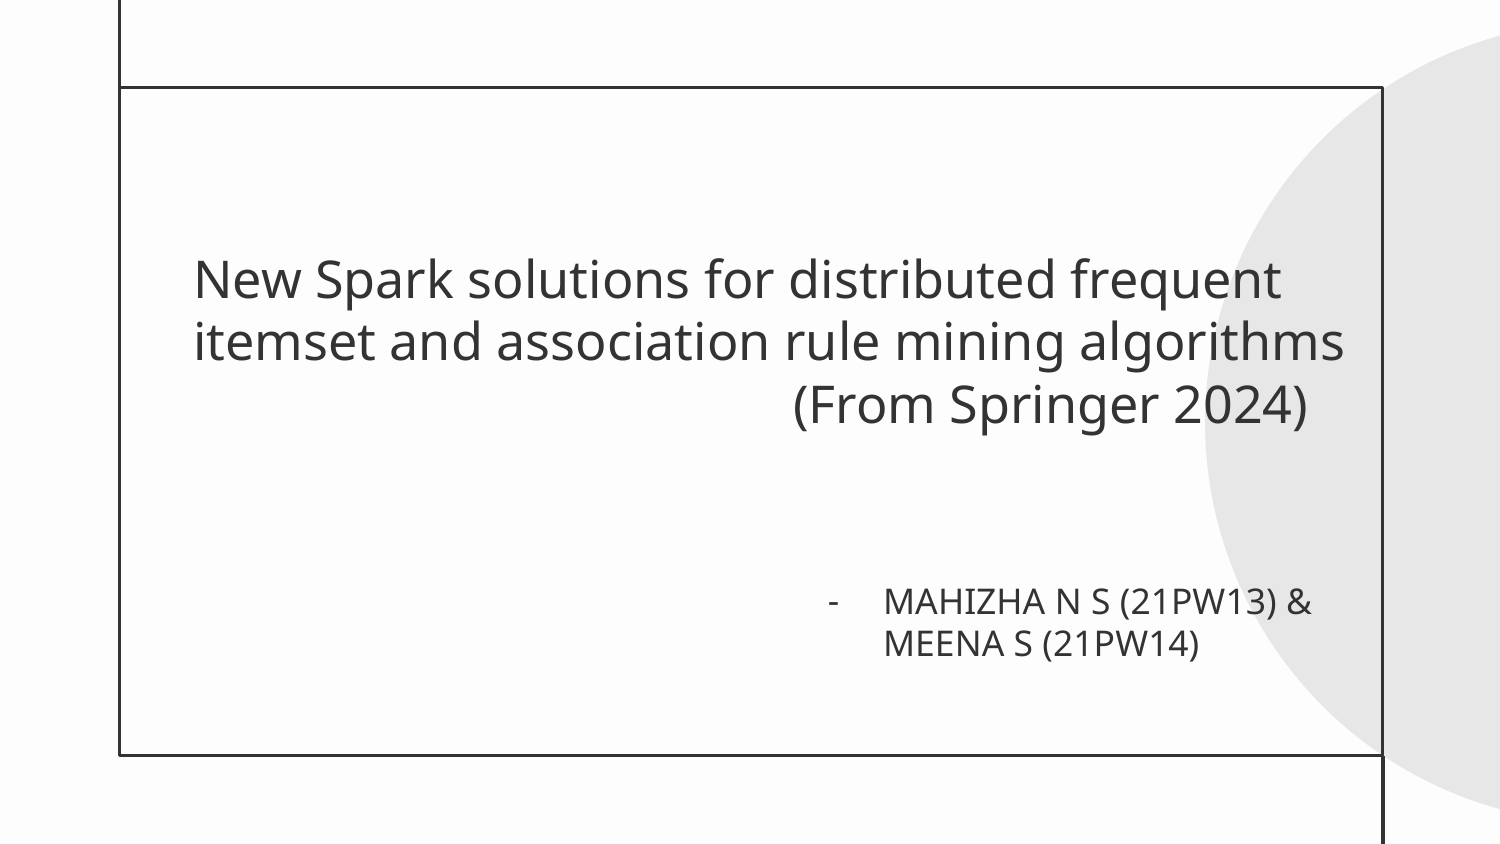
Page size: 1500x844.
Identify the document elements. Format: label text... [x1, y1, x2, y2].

subtitle MAHIZHA N S (21PW13) & MEENA S (21PW14) [793, 563, 1333, 682]
title New Spark solutions for distributed frequent itemset and association rule mining algorithms (From Springer 2024) [178, 220, 1371, 449]
